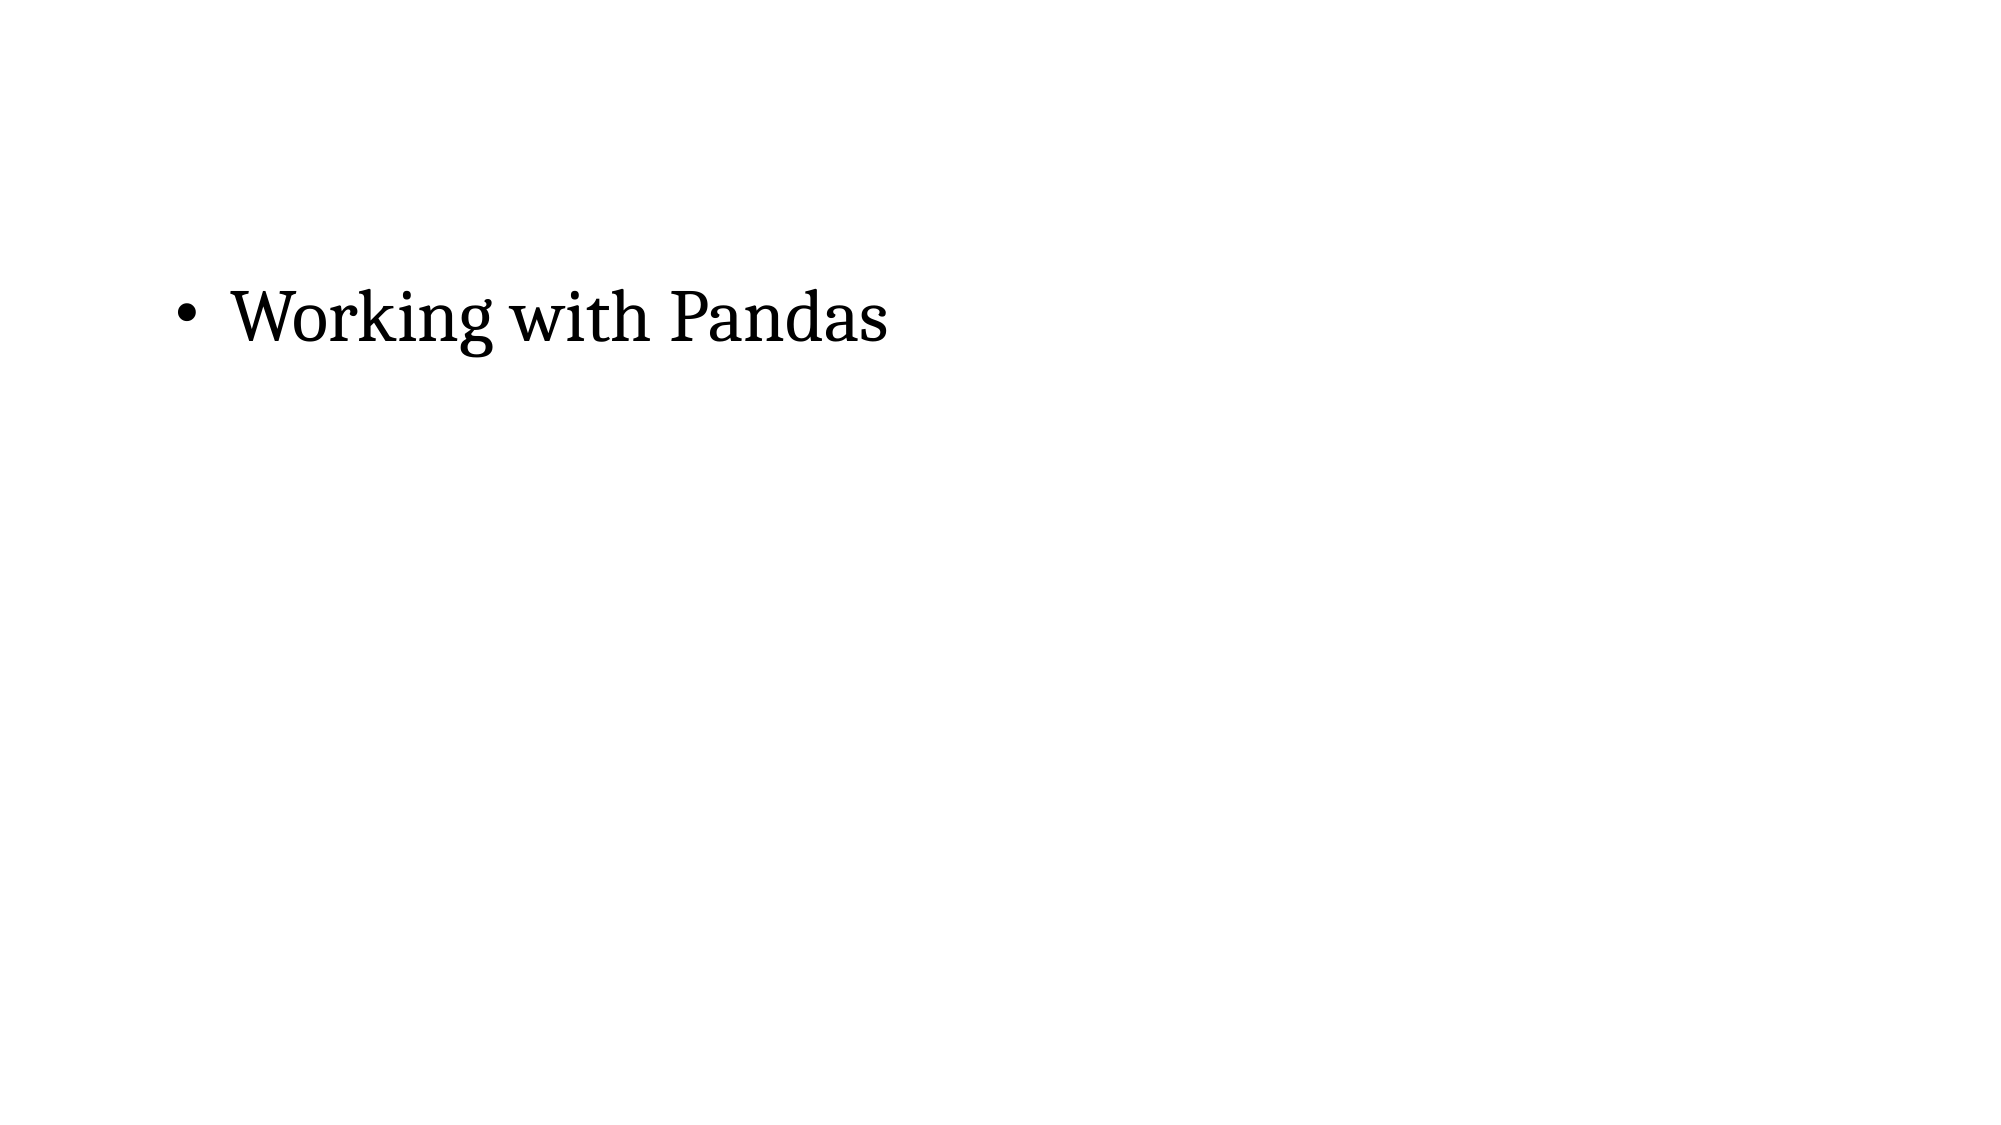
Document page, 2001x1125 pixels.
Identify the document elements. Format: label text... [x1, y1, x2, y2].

title Working with Pandas [158, 208, 1884, 426]
